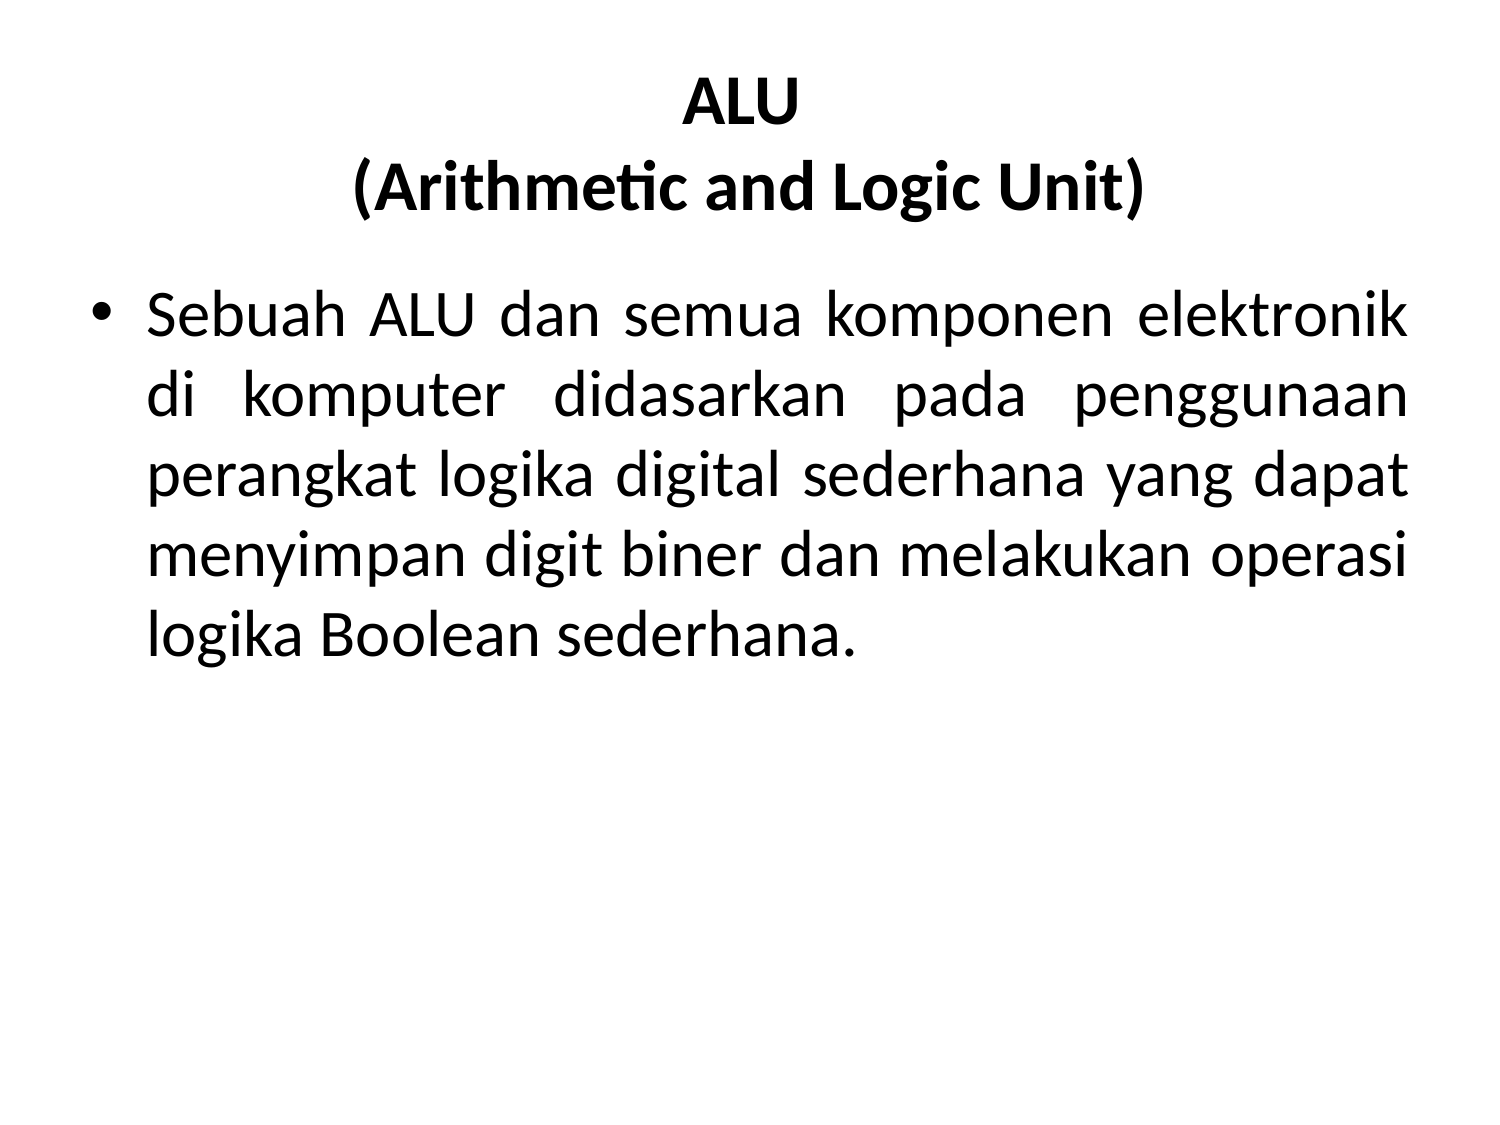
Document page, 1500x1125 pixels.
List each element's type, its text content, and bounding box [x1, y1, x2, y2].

title ALU (Arithmetic and Logic Unit) [75, 45, 1425, 233]
list Sebuah ALU dan semua komponen elektronik di komputer didasarkan pada penggunaan perangkat logika digital sederhana yang dapat menyimpan digit biner dan melakukan operasi logika Boolean sederhana. [75, 262, 1425, 1005]
